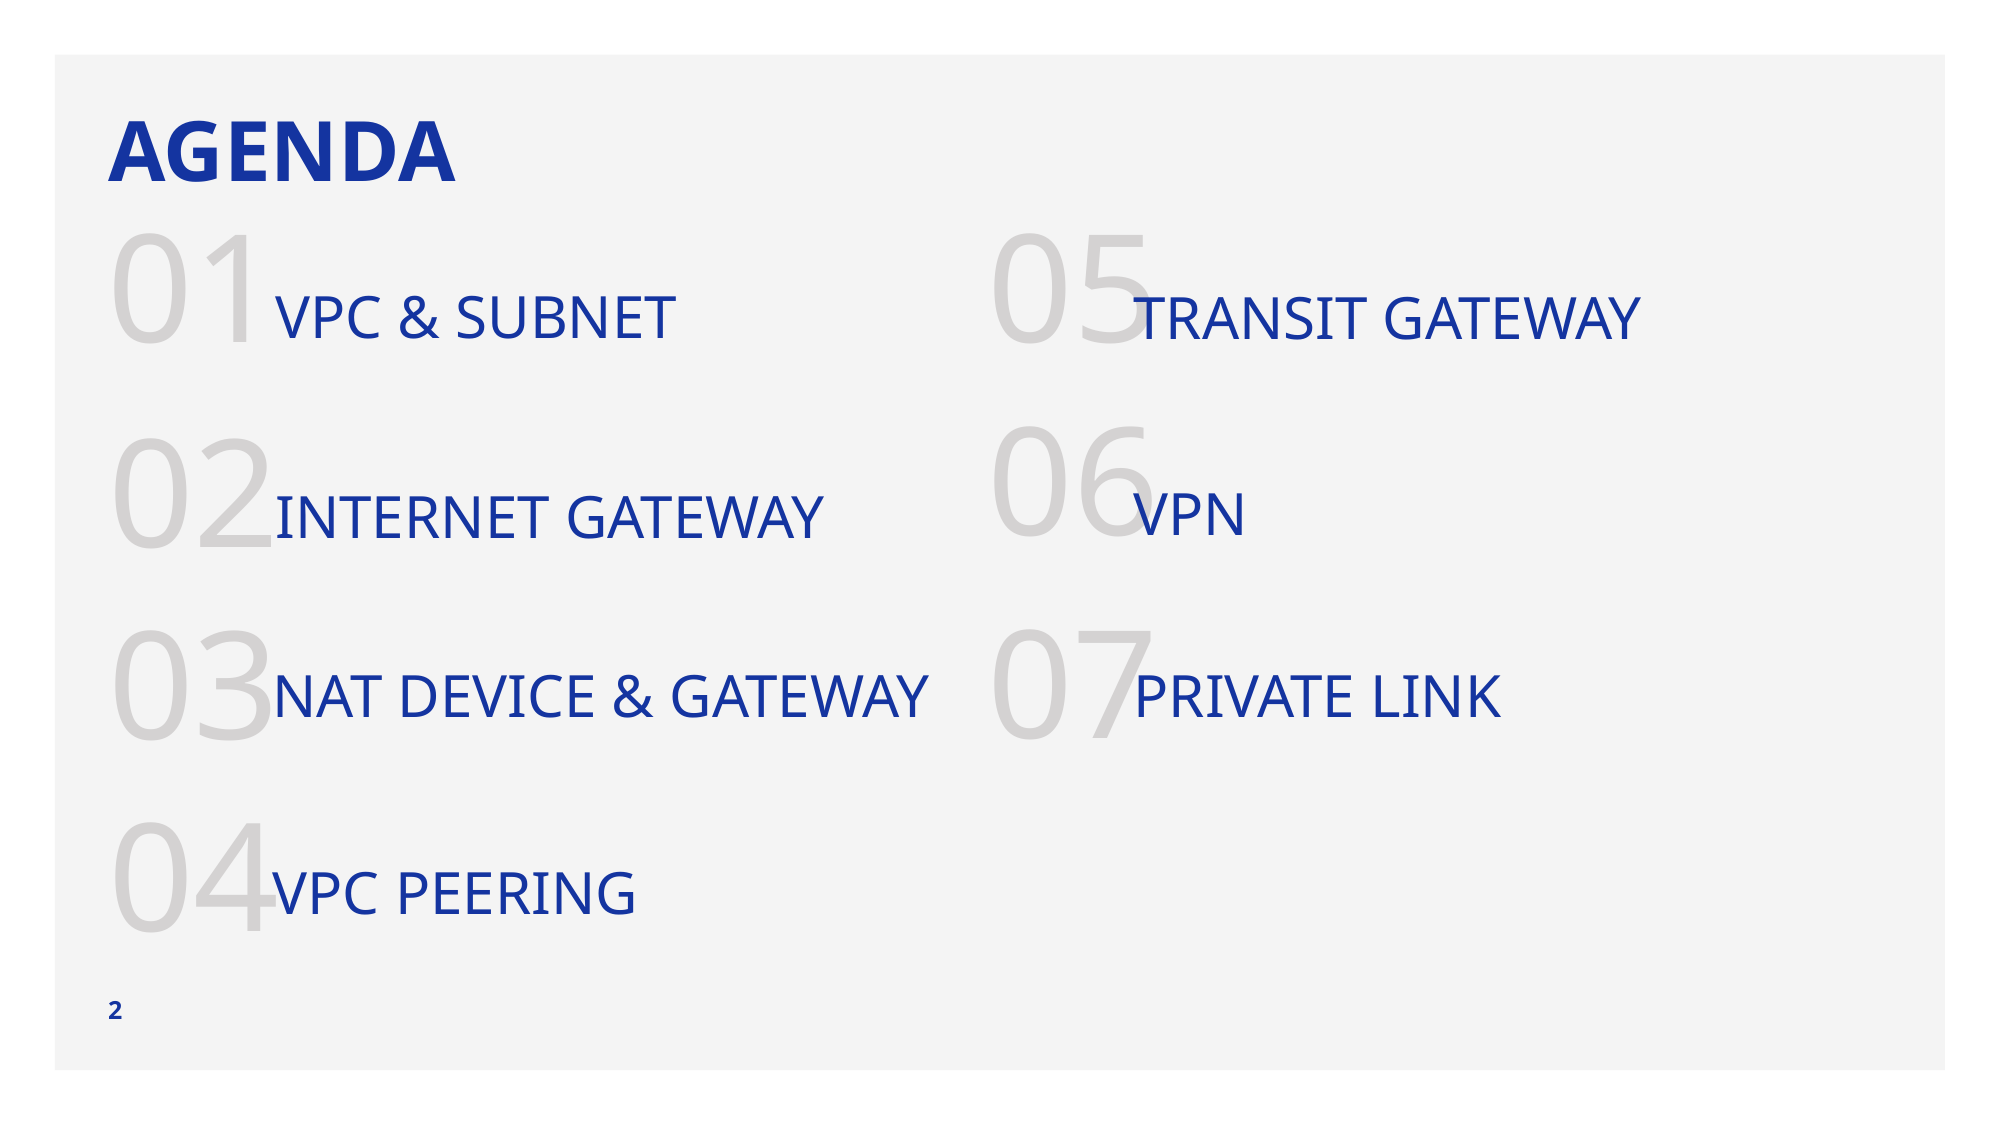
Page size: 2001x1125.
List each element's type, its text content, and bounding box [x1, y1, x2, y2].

text_box 05 [987, 214, 1177, 372]
list VPC PEERING [272, 876, 1039, 986]
list 01 [108, 214, 297, 372]
text_box PRIVATE LINK [1133, 679, 1900, 789]
text_box 07 [987, 610, 1176, 768]
list NAT DEVICE & GATEWAY [272, 679, 1039, 789]
list 04 [108, 803, 297, 961]
text_box TRANSIT GATEWAY [1133, 300, 1900, 410]
text_box VPN [1133, 496, 1900, 606]
slide_number 2 [108, 982, 150, 1040]
text_box 06 [987, 407, 1177, 565]
list 02 [108, 419, 297, 577]
list INTERNET GATEWAY [275, 500, 1042, 610]
title Agenda [108, 54, 1891, 195]
list 03 [108, 611, 297, 769]
list VPC & SUBNET [275, 300, 1042, 410]
